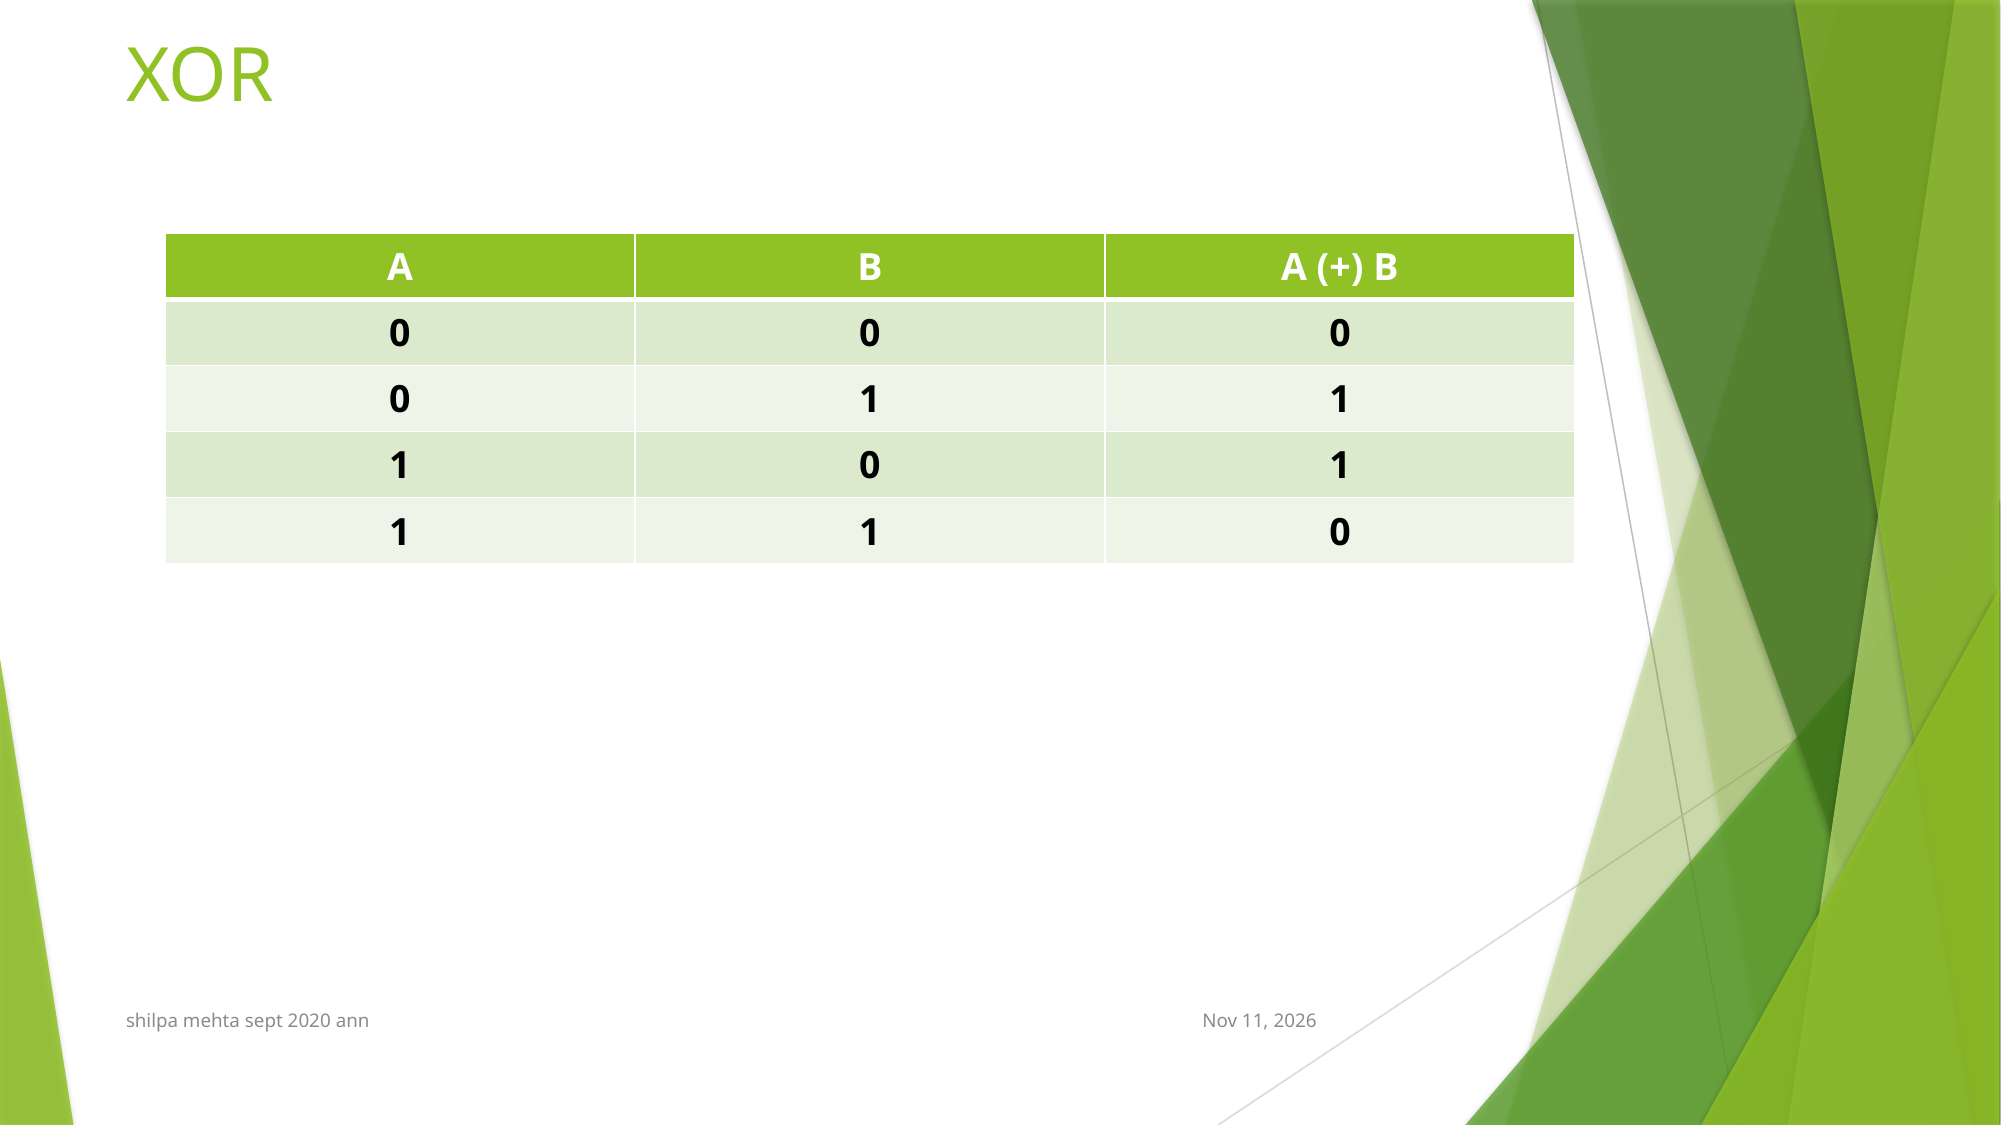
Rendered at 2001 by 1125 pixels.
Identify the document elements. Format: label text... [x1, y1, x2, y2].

table_cell 0 [636, 302, 1104, 365]
table_cell 1 [1106, 432, 1574, 497]
table_cell 1 [1106, 366, 1574, 431]
slide_number 5-Oct-21 [1181, 991, 1332, 1051]
table_cell 0 [1106, 302, 1574, 365]
table_cell 0 [1106, 498, 1574, 563]
table_header A (+) B [1106, 234, 1574, 297]
table_cell 1 [636, 498, 1104, 563]
footer shilpa mehta sept 2020 ann [111, 991, 1145, 1051]
table_cell 1 [166, 498, 634, 563]
table_cell 1 [166, 432, 634, 497]
table_cell 0 [166, 366, 634, 431]
title XOR [111, 18, 1522, 150]
table_header A [166, 234, 634, 297]
table_cell 0 [636, 432, 1104, 497]
table_cell 1 [636, 366, 1104, 431]
table_header B [636, 234, 1104, 297]
table_cell 0 [166, 302, 634, 365]
